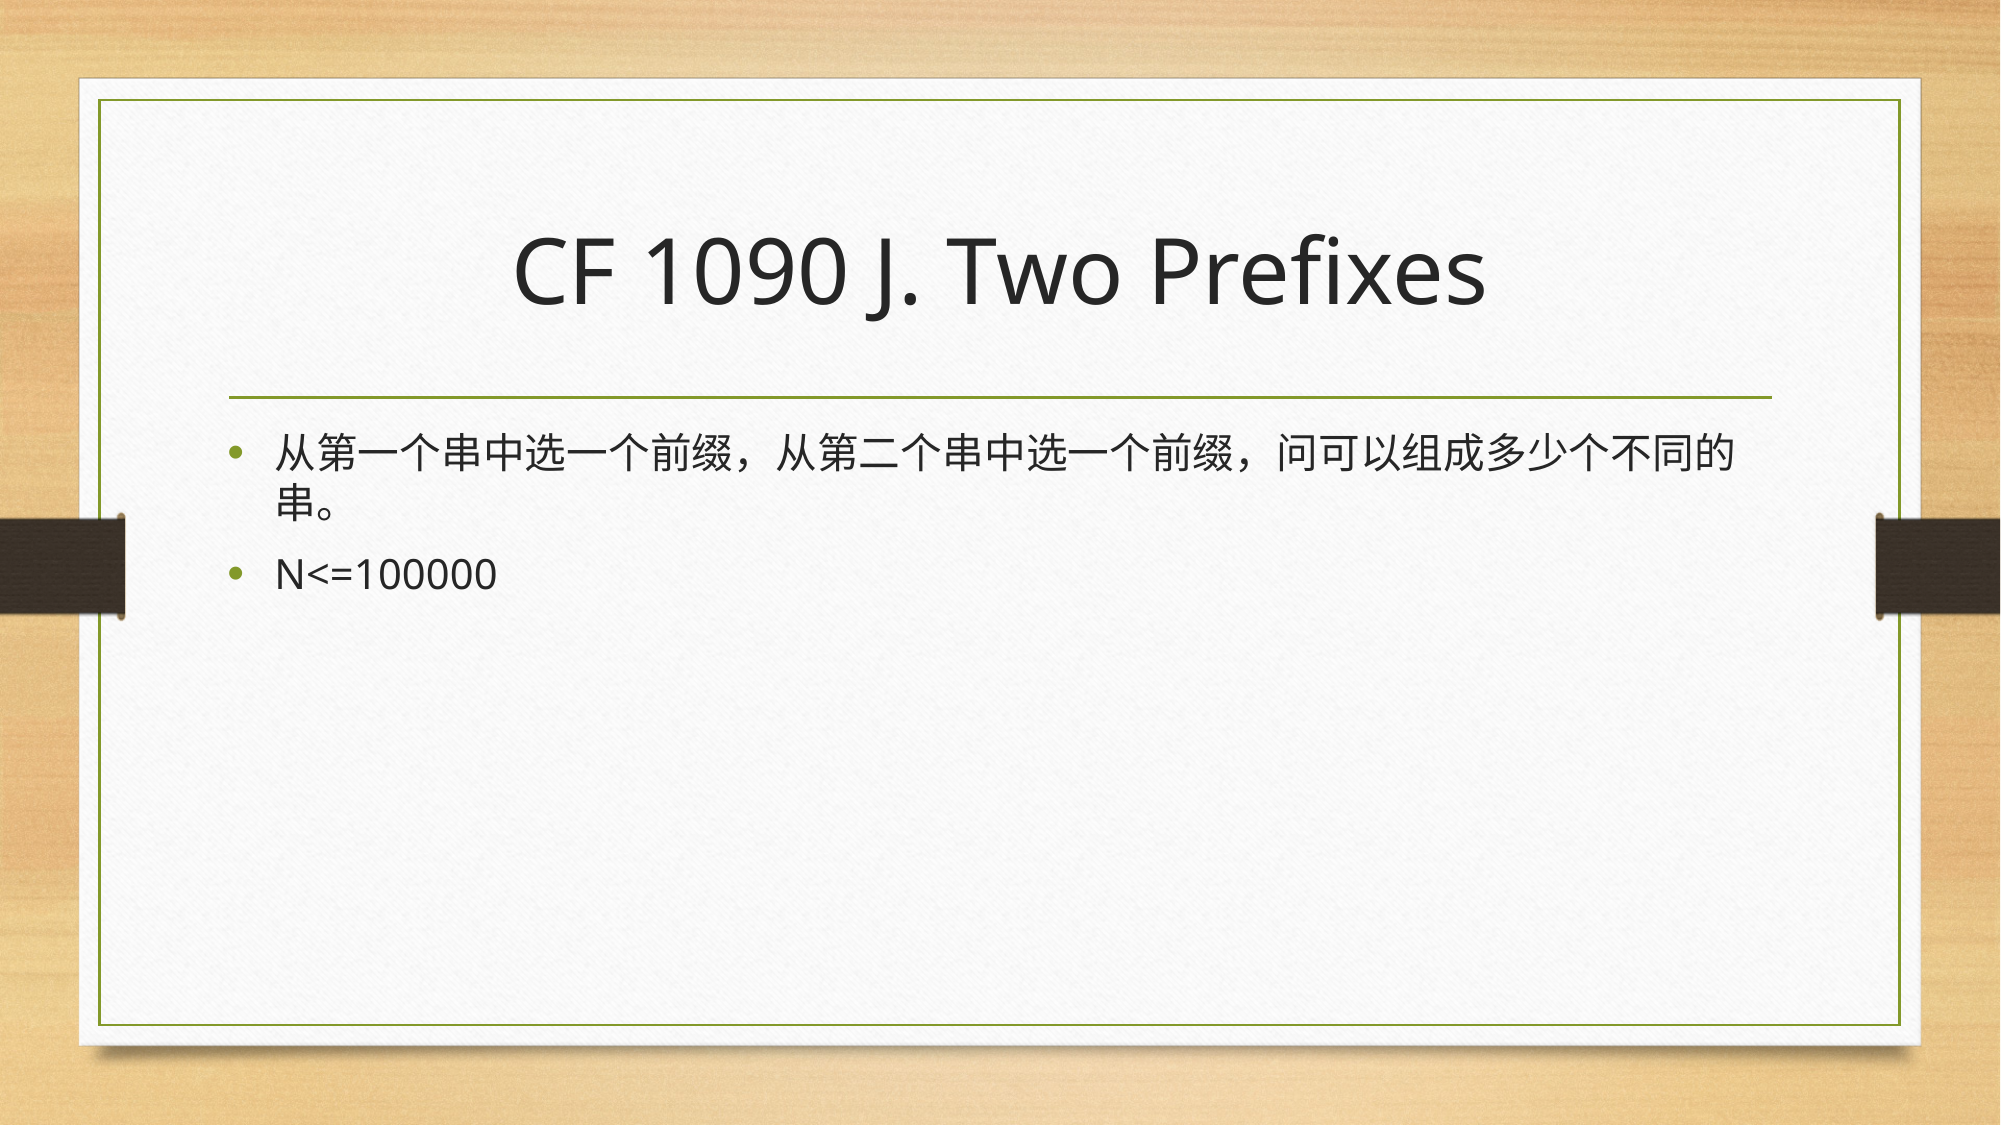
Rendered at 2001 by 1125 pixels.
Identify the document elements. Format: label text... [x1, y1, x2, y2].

list 从第一个串中选一个前缀，从第二个串中选一个前缀，问可以组成多少个不同的串。 N<=100000 [212, 419, 1788, 964]
picture [0, 0, 2001, 1125]
title CF 1090 J. Two Prefixes [212, 161, 1788, 375]
